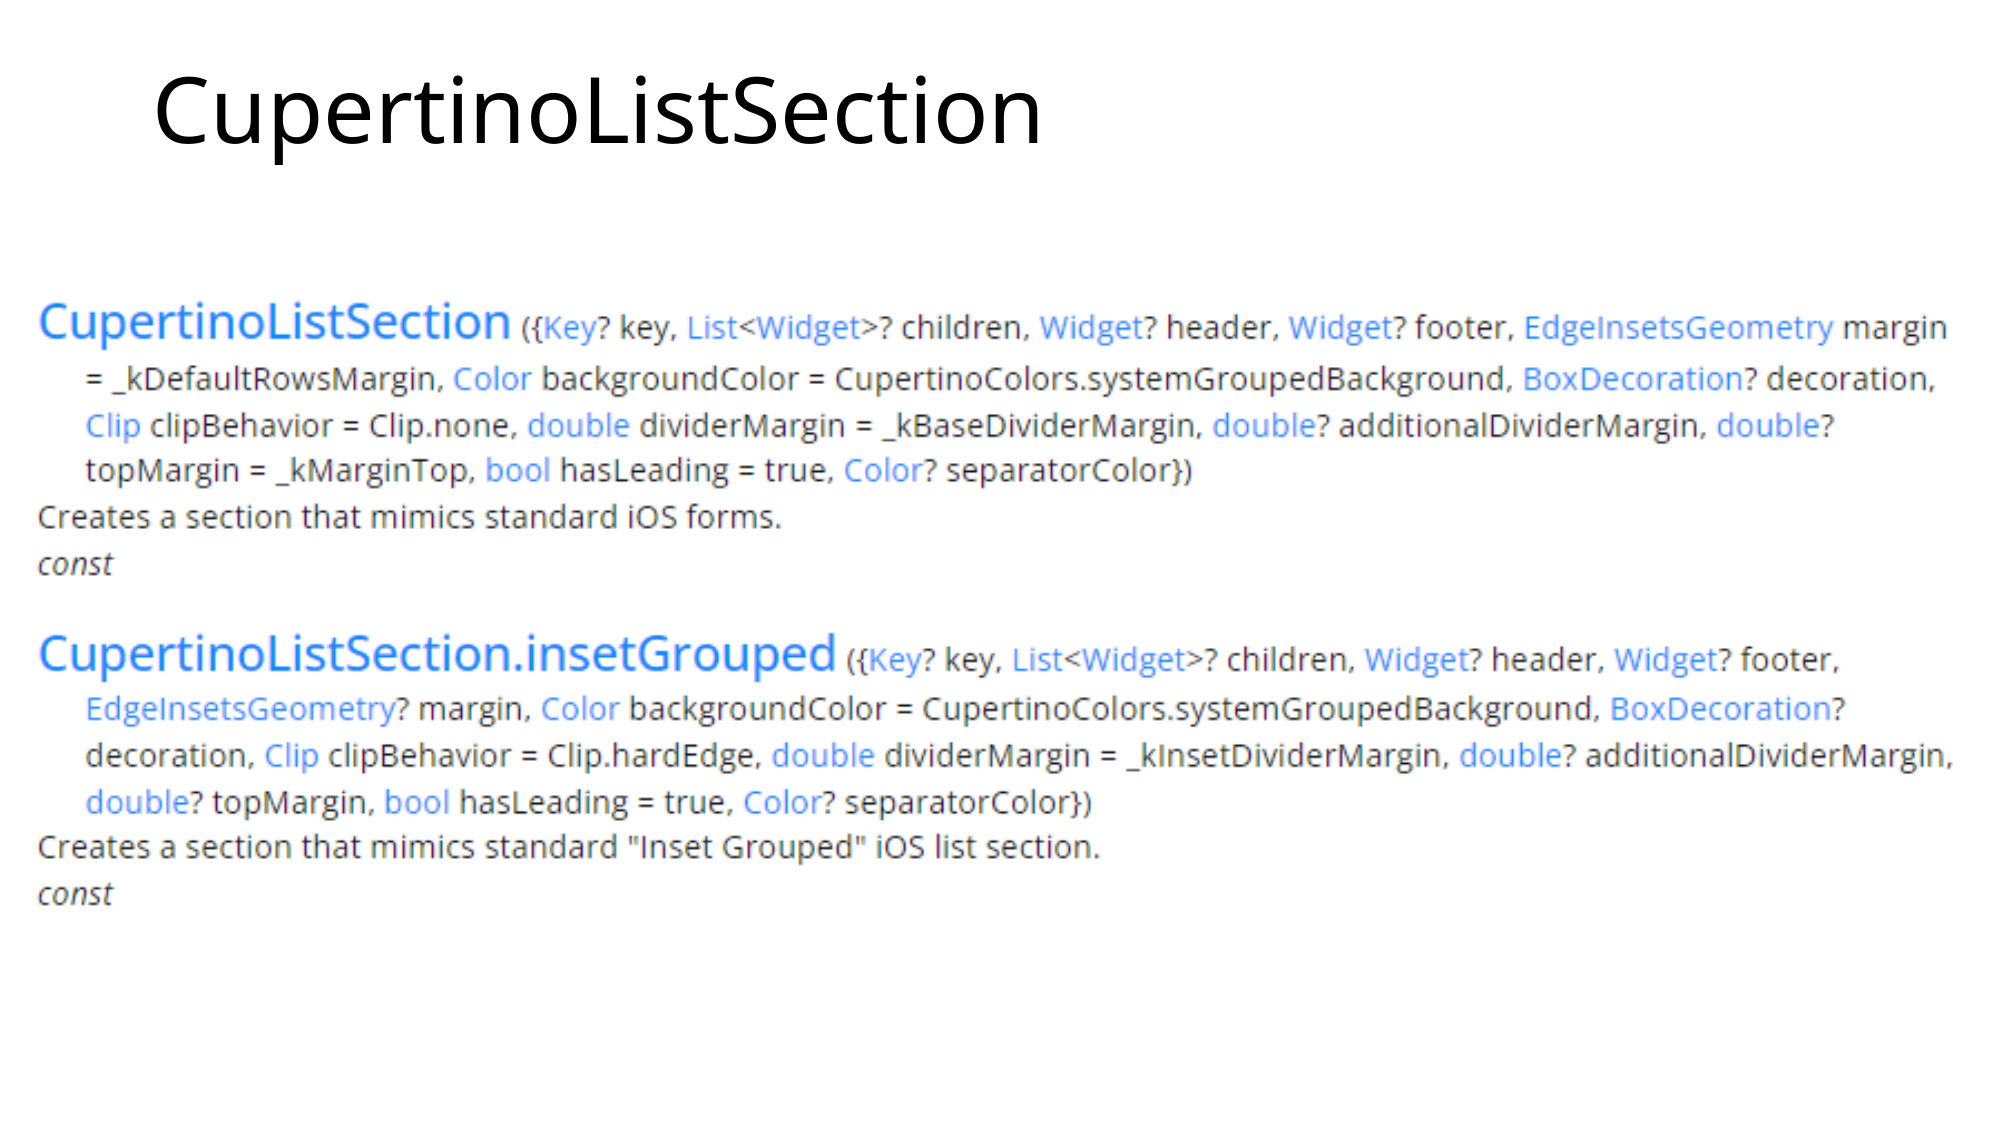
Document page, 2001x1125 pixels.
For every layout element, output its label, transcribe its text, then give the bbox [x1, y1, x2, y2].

picture [0, 277, 2000, 948]
title CupertinoListSection [137, 59, 1863, 277]
